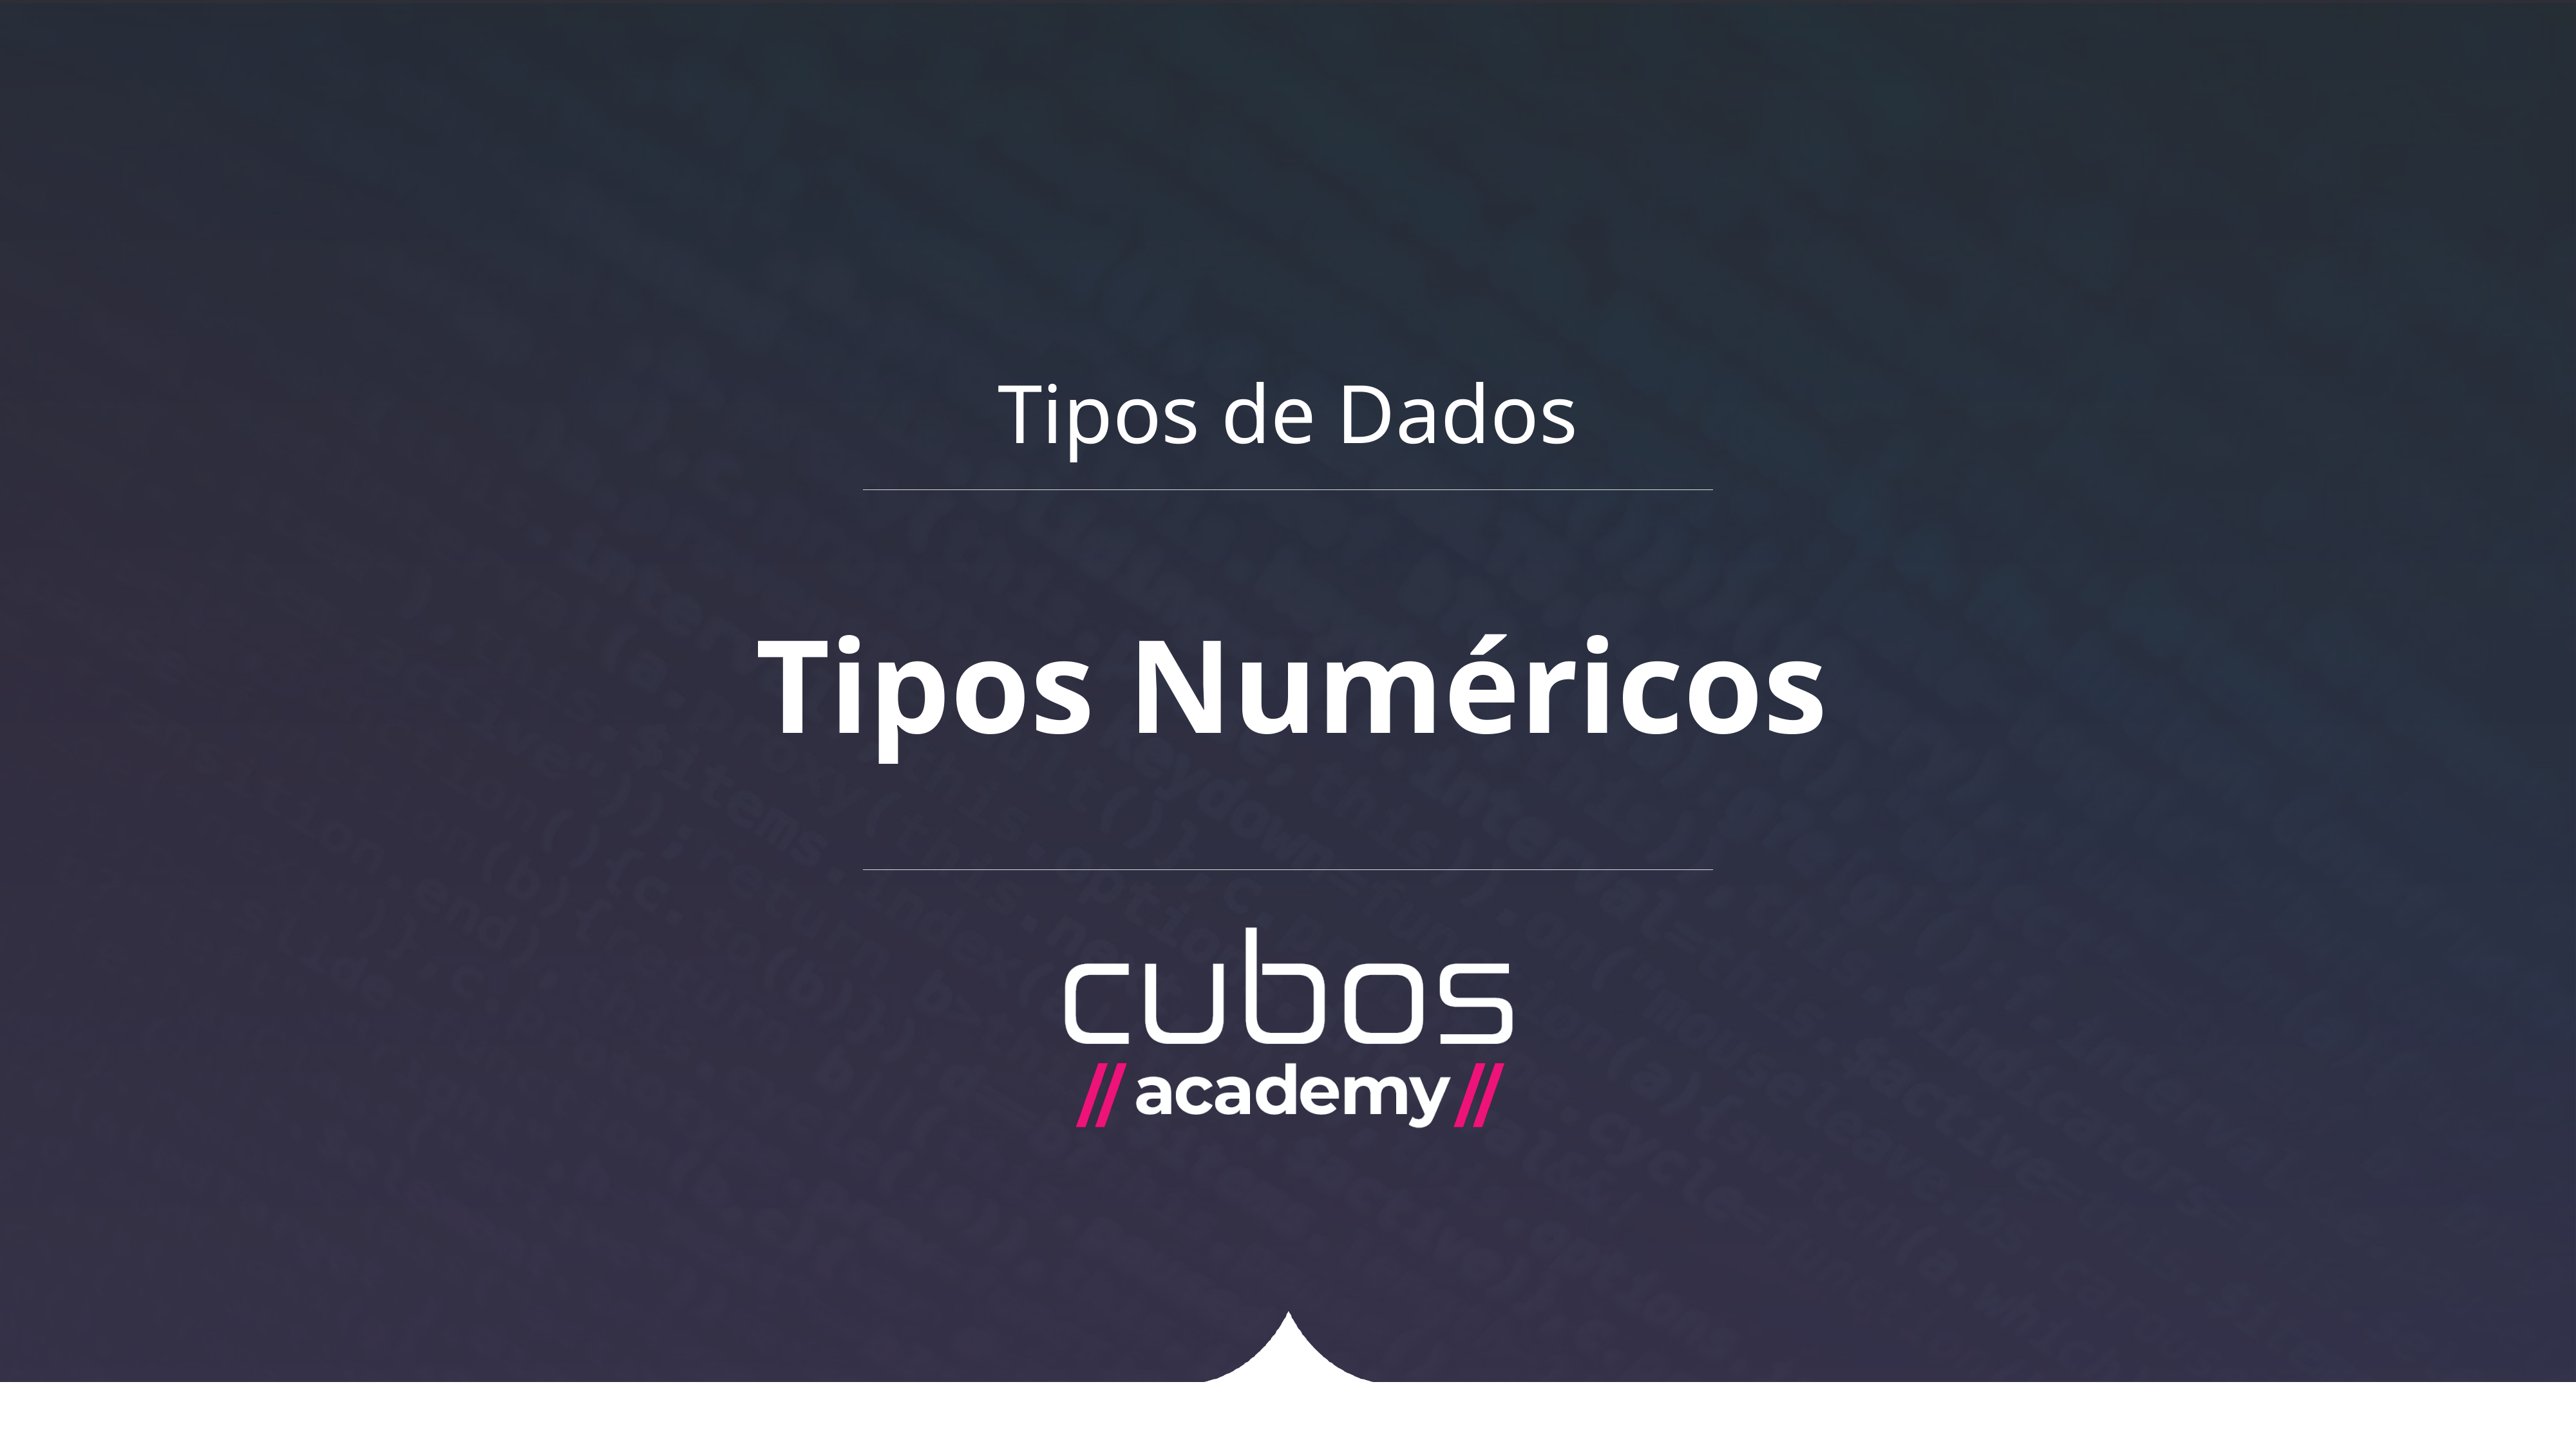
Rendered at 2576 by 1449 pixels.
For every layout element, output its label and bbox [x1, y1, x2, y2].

text_box [0, 1307, 2576, 1449]
picture [0, 3, 2575, 1307]
